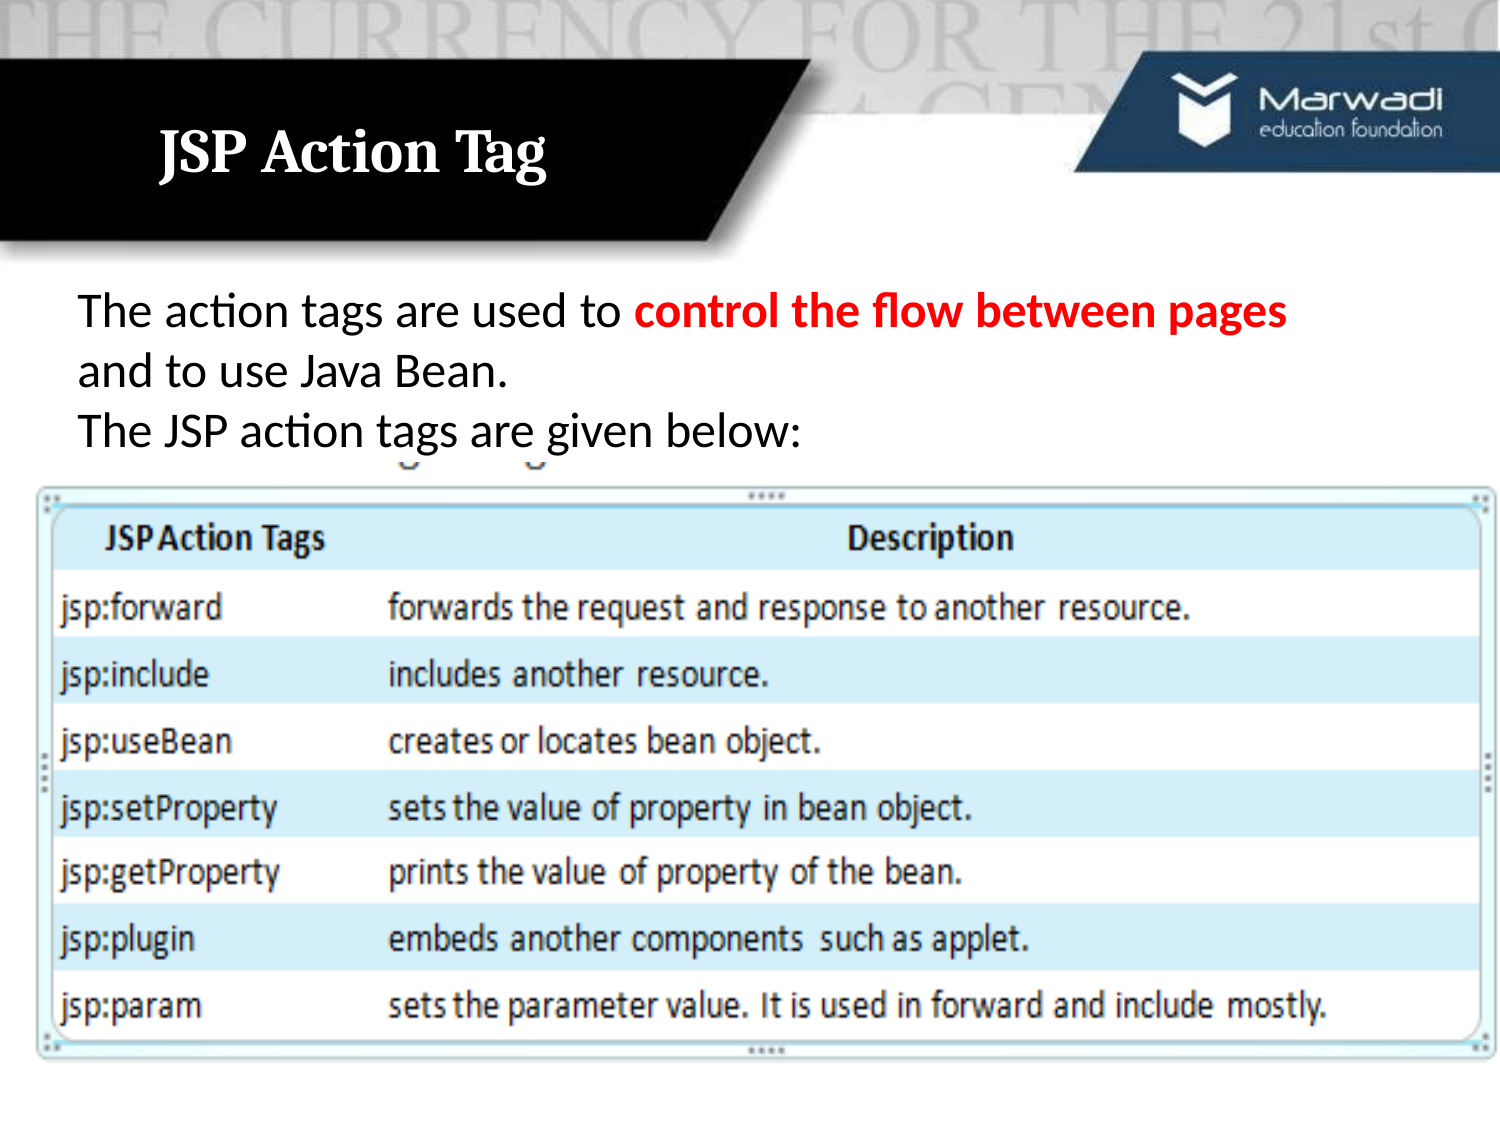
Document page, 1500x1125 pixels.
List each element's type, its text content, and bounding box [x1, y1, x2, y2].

title JSP Action Tag [157, 108, 565, 275]
text_box The action tags are used to control the flow between pages and to use Java Bean. The JSP action tags are given below: [75, 275, 1318, 458]
picture [0, 0, 1500, 1063]
